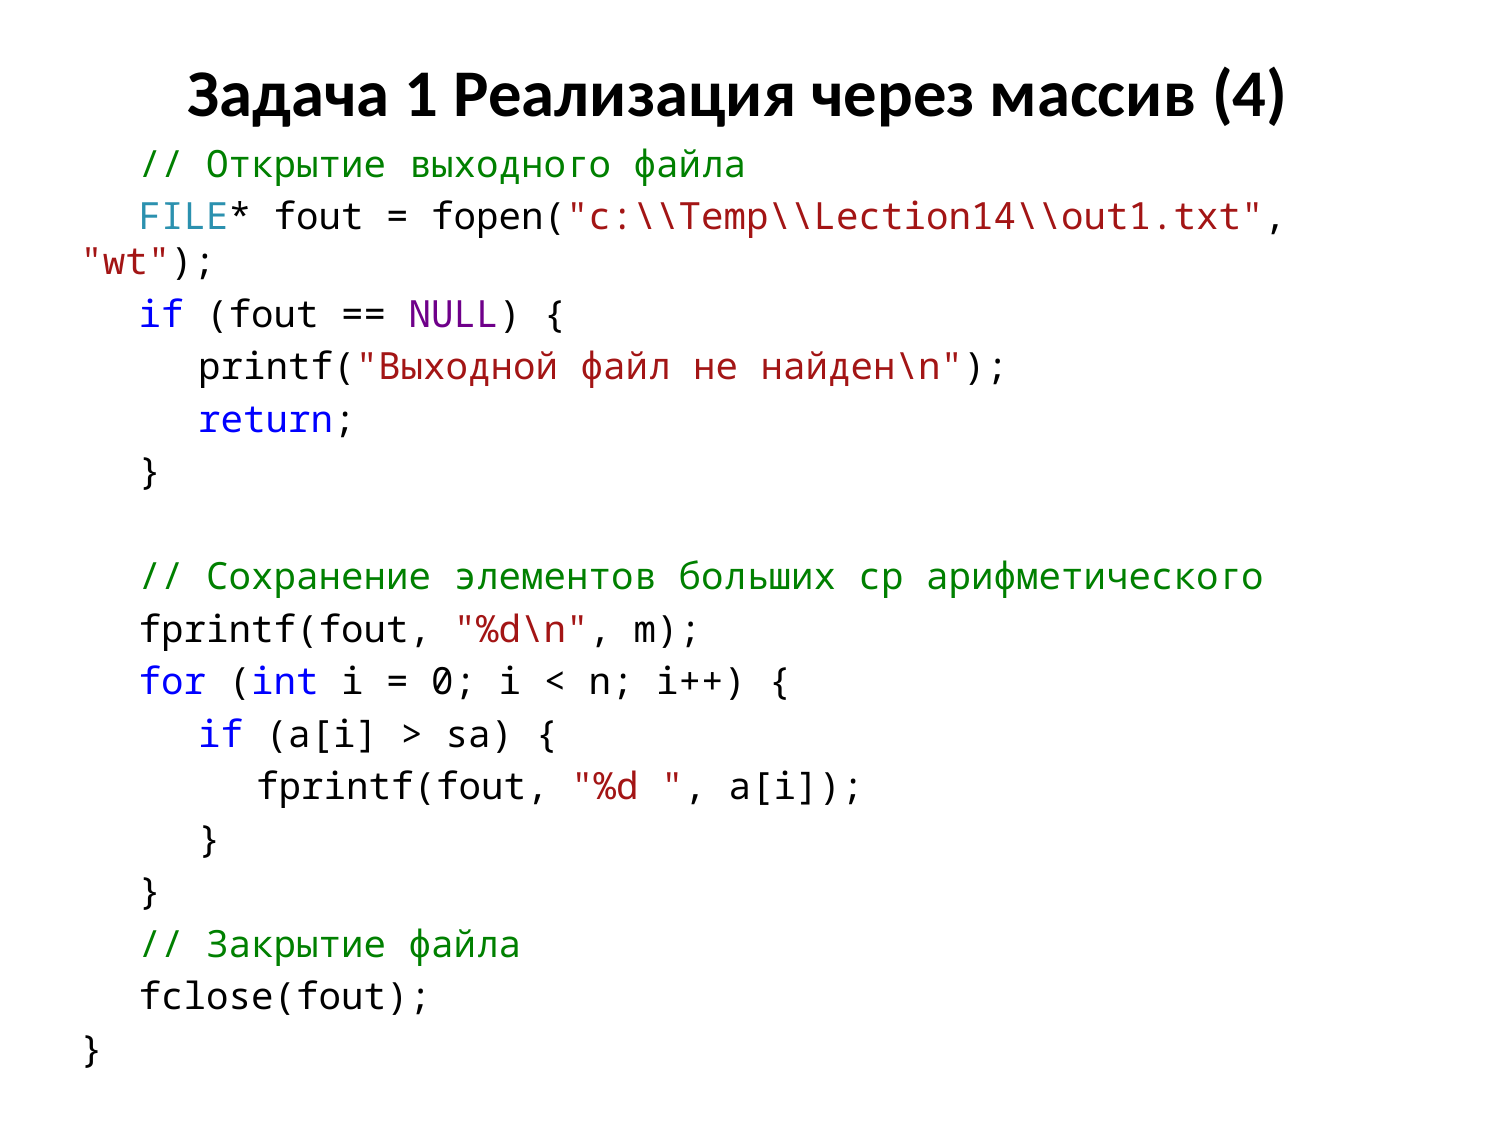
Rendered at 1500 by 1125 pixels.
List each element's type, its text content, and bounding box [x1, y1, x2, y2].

text_box // Открытие выходного файла FILE* fout = fopen("c:\\Temp\\Lection14\\out1.txt", "wt"); if (fout == NULL) { printf("Выходной файл не найден\n"); return; } // Сохранение элементов больших ср арифметического fprintf(fout, "%d\n", m); for (int i = 0; i < n; i++) { if (a[i] > sa) { fprintf(fout, "%d ", a[i]); } } // Закрытие файла fclose(fout); } [67, 132, 1428, 1043]
title Задача 1 Реализация через массив (4) [62, 41, 1413, 133]
